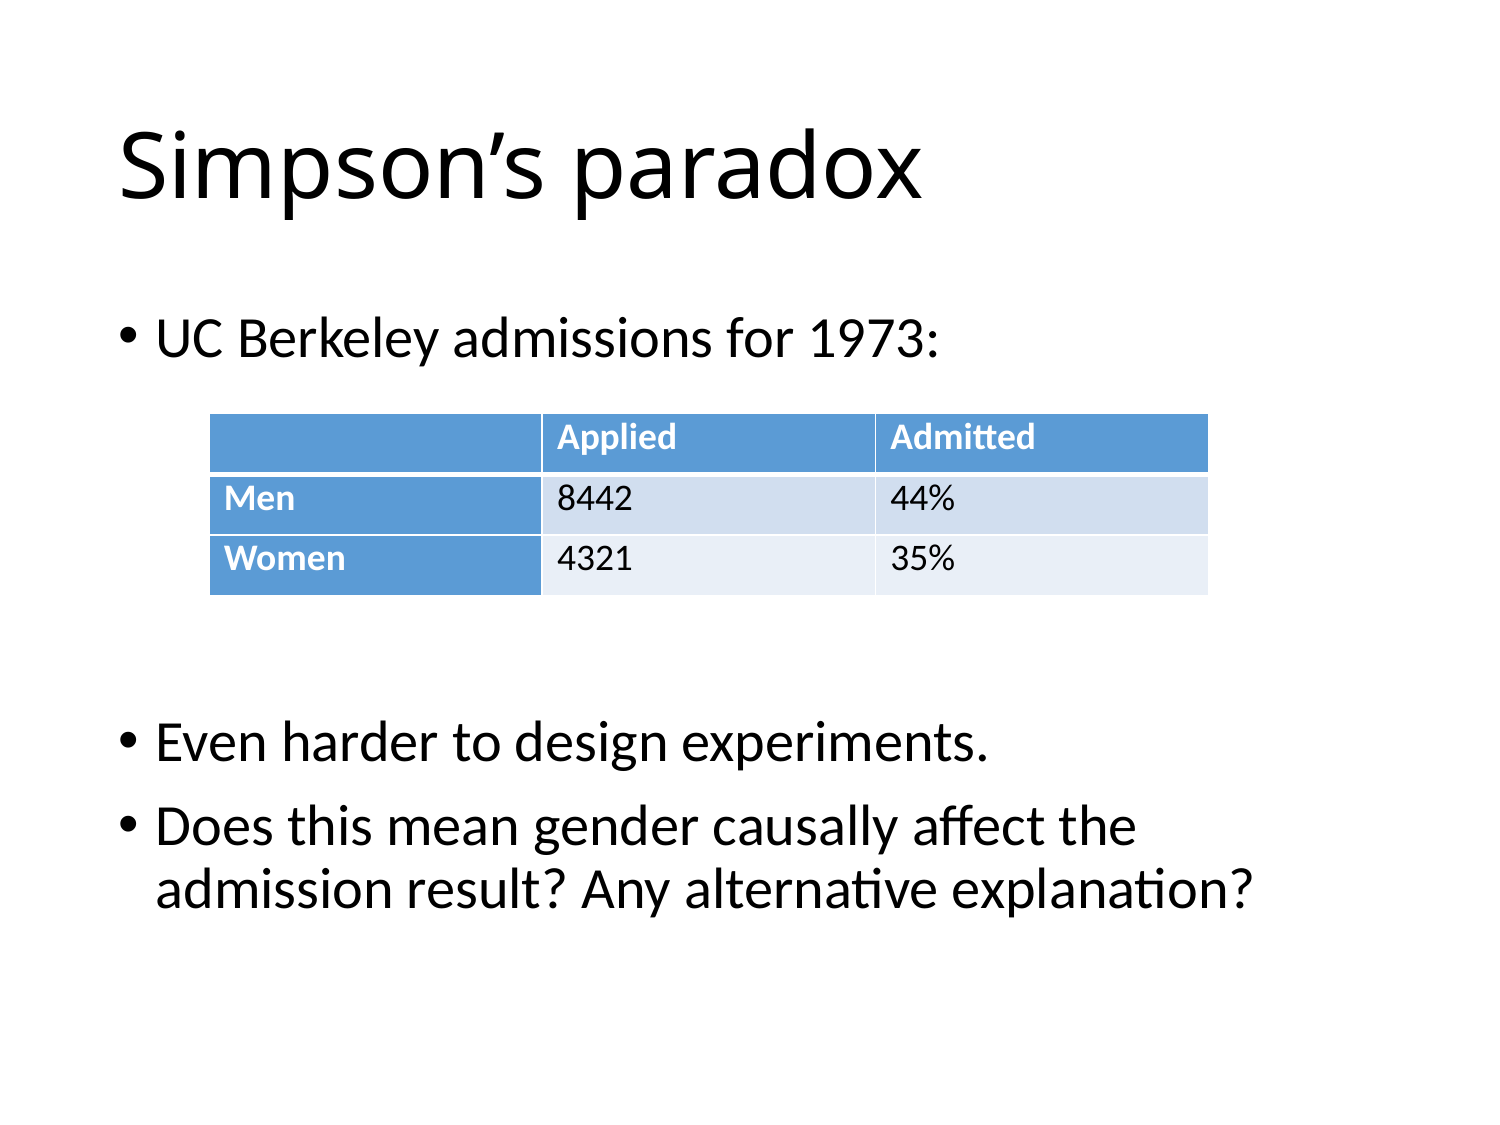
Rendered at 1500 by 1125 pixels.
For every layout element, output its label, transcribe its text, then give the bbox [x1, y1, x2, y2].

table_cell 44% [876, 477, 1208, 534]
table_header [210, 414, 541, 472]
table_header Applied [543, 414, 875, 472]
title Simpson’s paradox [103, 59, 1397, 278]
table_cell 8442 [543, 477, 875, 534]
table_cell Men [210, 477, 541, 534]
table_cell Women [210, 536, 541, 595]
list UC Berkeley admissions for 1973: Even harder to design experiments. Does this mean gender causally affect the admission result? Any alternative explanation? [103, 299, 1397, 1014]
table_header Admitted [876, 414, 1208, 472]
table_cell 35% [876, 536, 1208, 595]
table_cell 4321 [543, 536, 875, 595]
